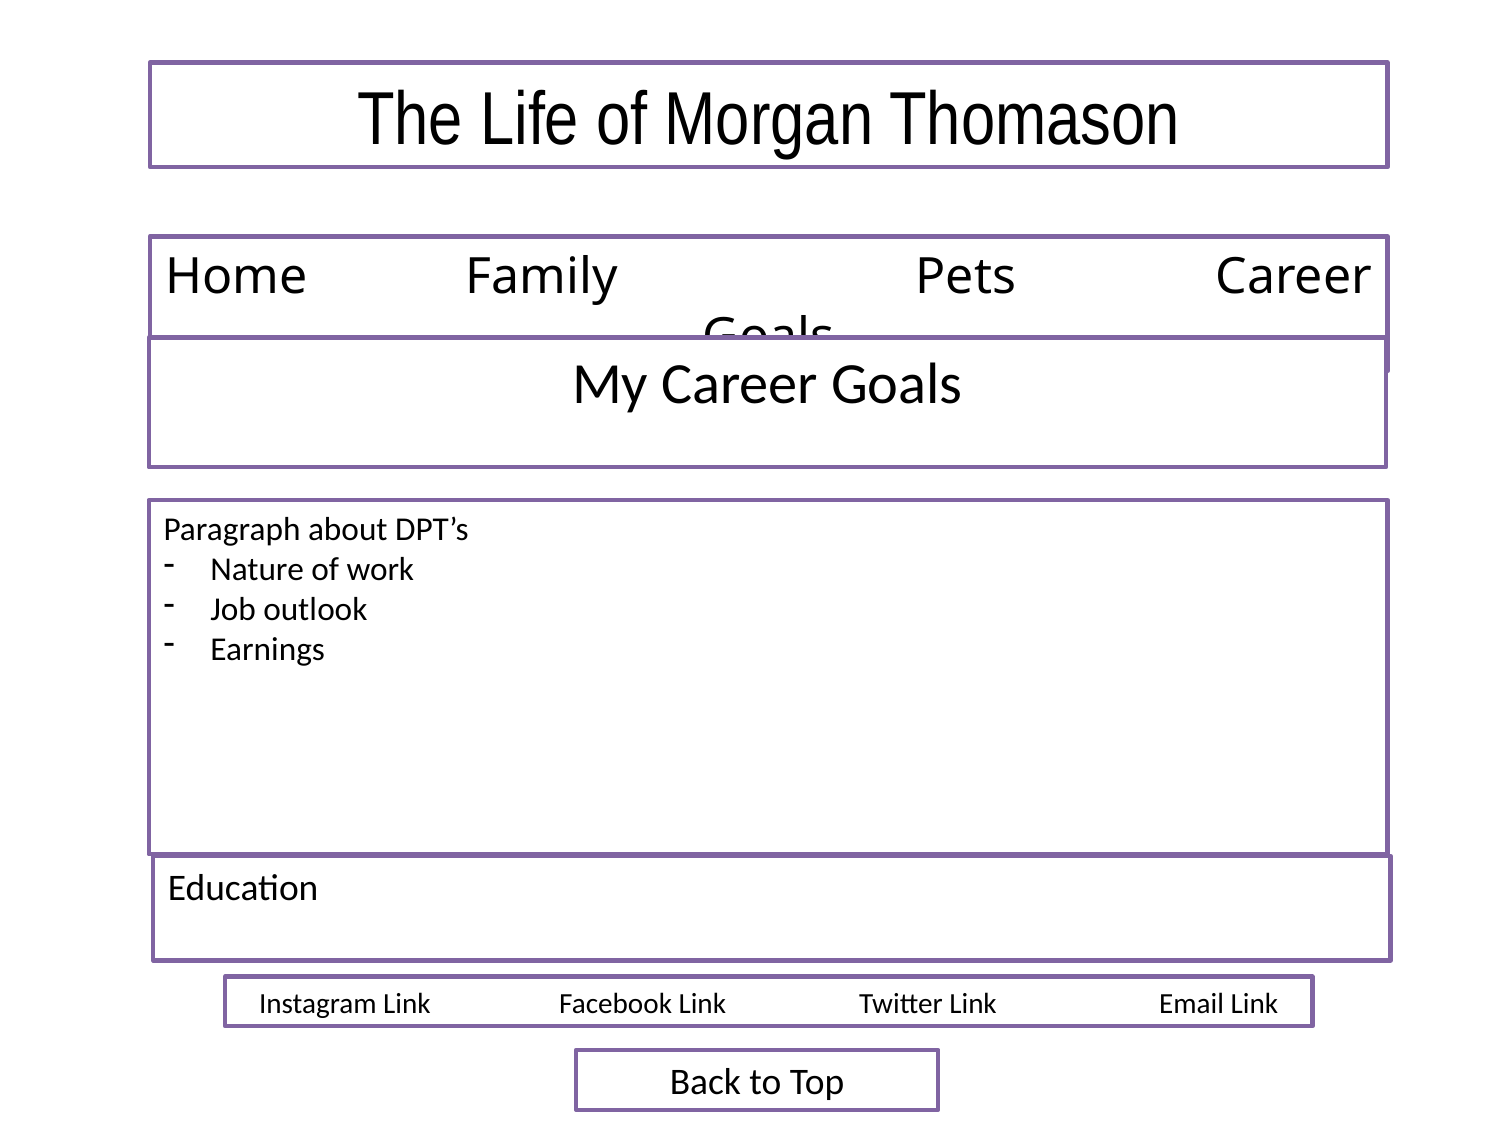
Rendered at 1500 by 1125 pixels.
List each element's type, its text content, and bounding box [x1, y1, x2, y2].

text_box The Life of Morgan Thomason [148, 60, 1390, 169]
text_box Home Family Pets Career Goals [148, 234, 1390, 373]
text_box My Career Goals [147, 335, 1388, 469]
text_box Paragraph about DPT’s Nature of work Job outlook Earnings [147, 498, 1390, 856]
text_box Instagram Link Facebook Link Twitter Link Email Link [223, 974, 1315, 1028]
text_box Back to Top [574, 1048, 940, 1112]
text_box Education [151, 854, 1393, 963]
